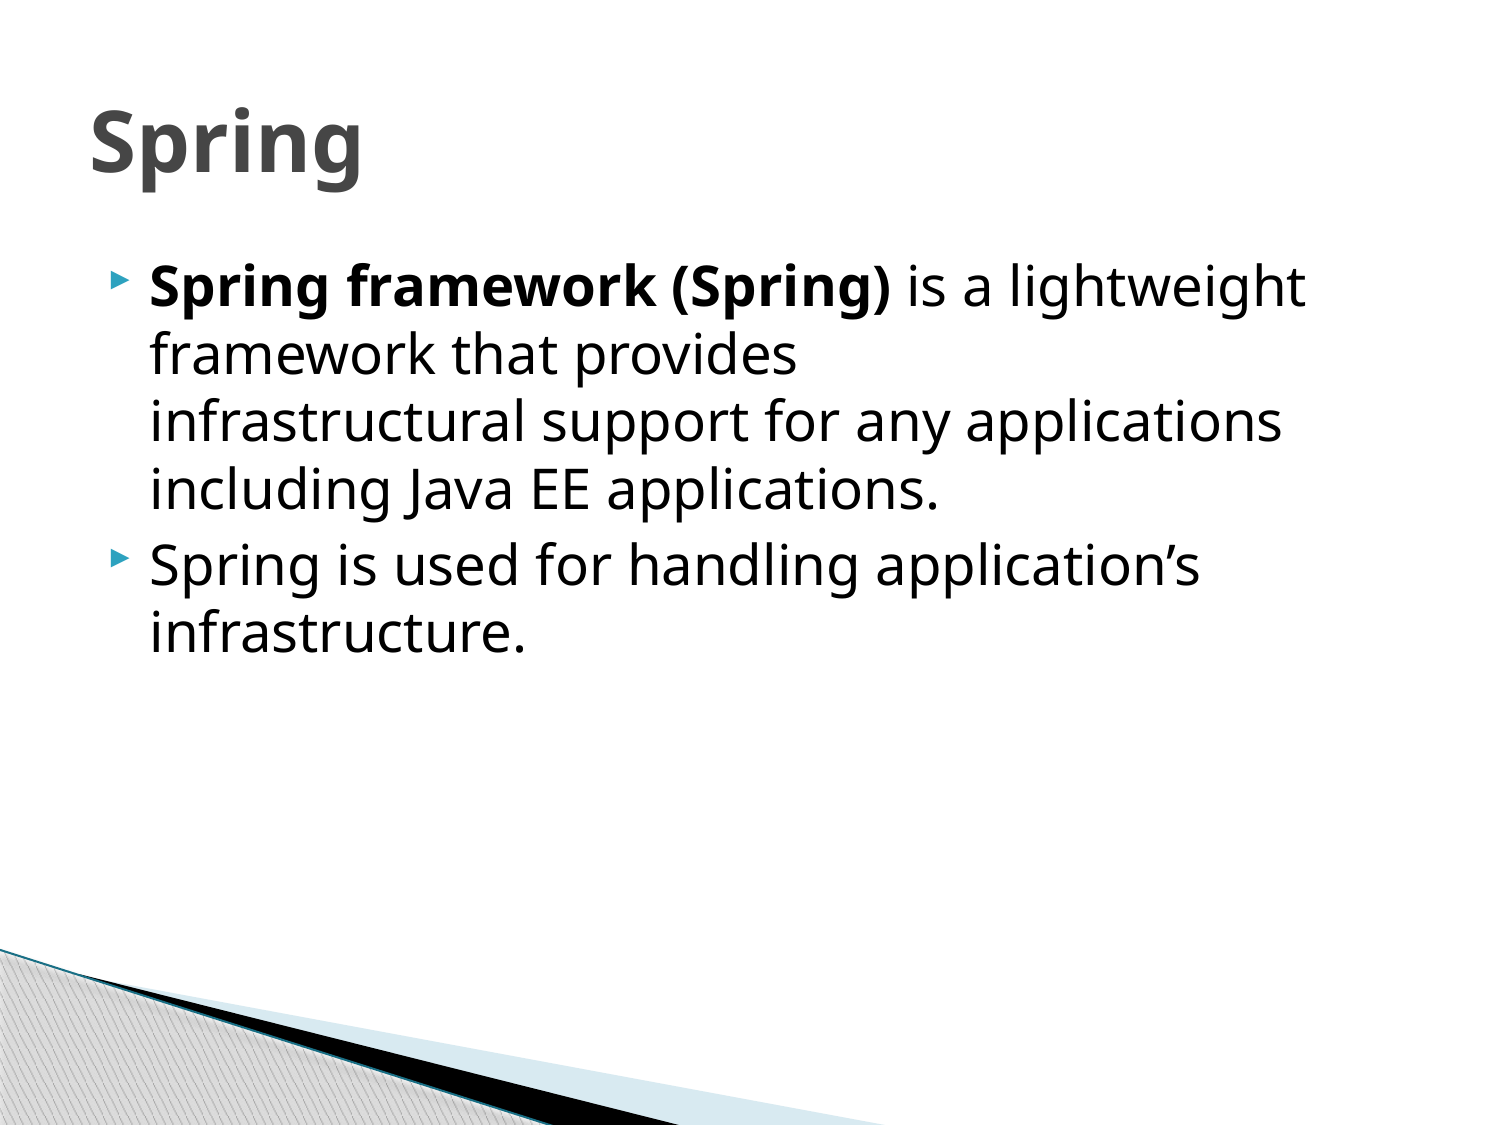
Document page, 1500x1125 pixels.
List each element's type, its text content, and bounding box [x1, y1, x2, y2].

list Spring framework (Spring) is a lightweight framework that provides infrastructural support for any applications including Java EE applications. Spring is used for handling application’s infrastructure. [75, 243, 1425, 986]
title Spring [75, 45, 1425, 233]
